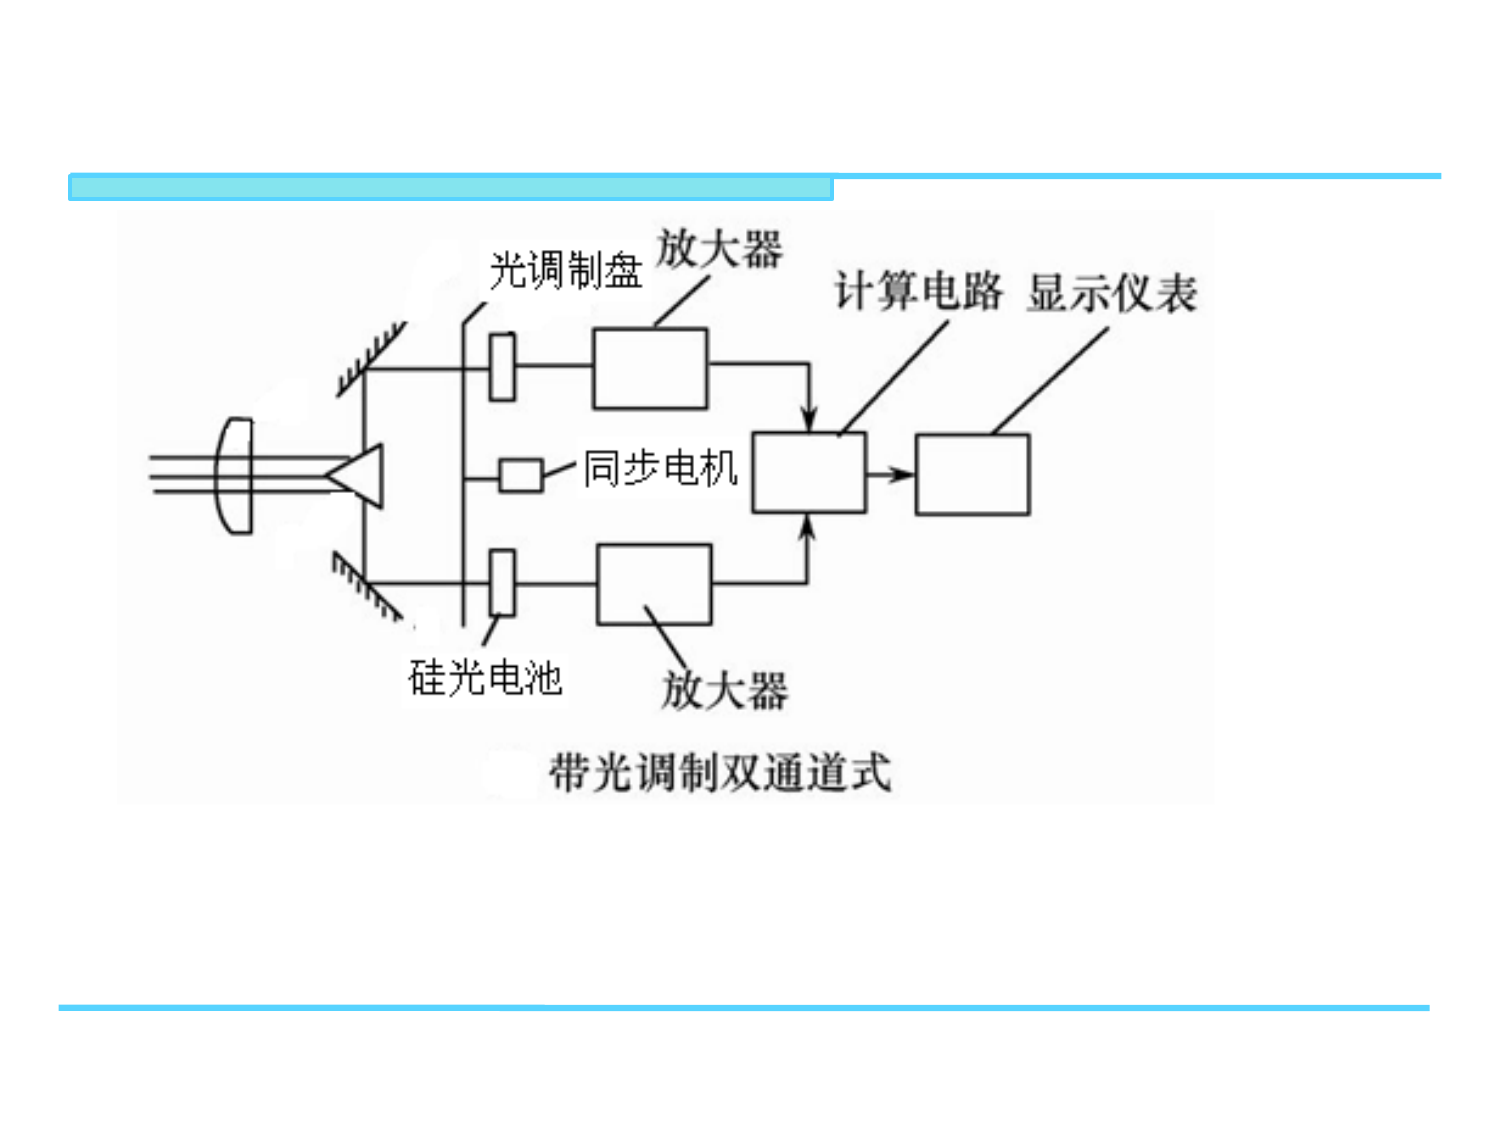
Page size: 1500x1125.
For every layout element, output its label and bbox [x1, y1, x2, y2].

picture [116, 210, 1267, 844]
